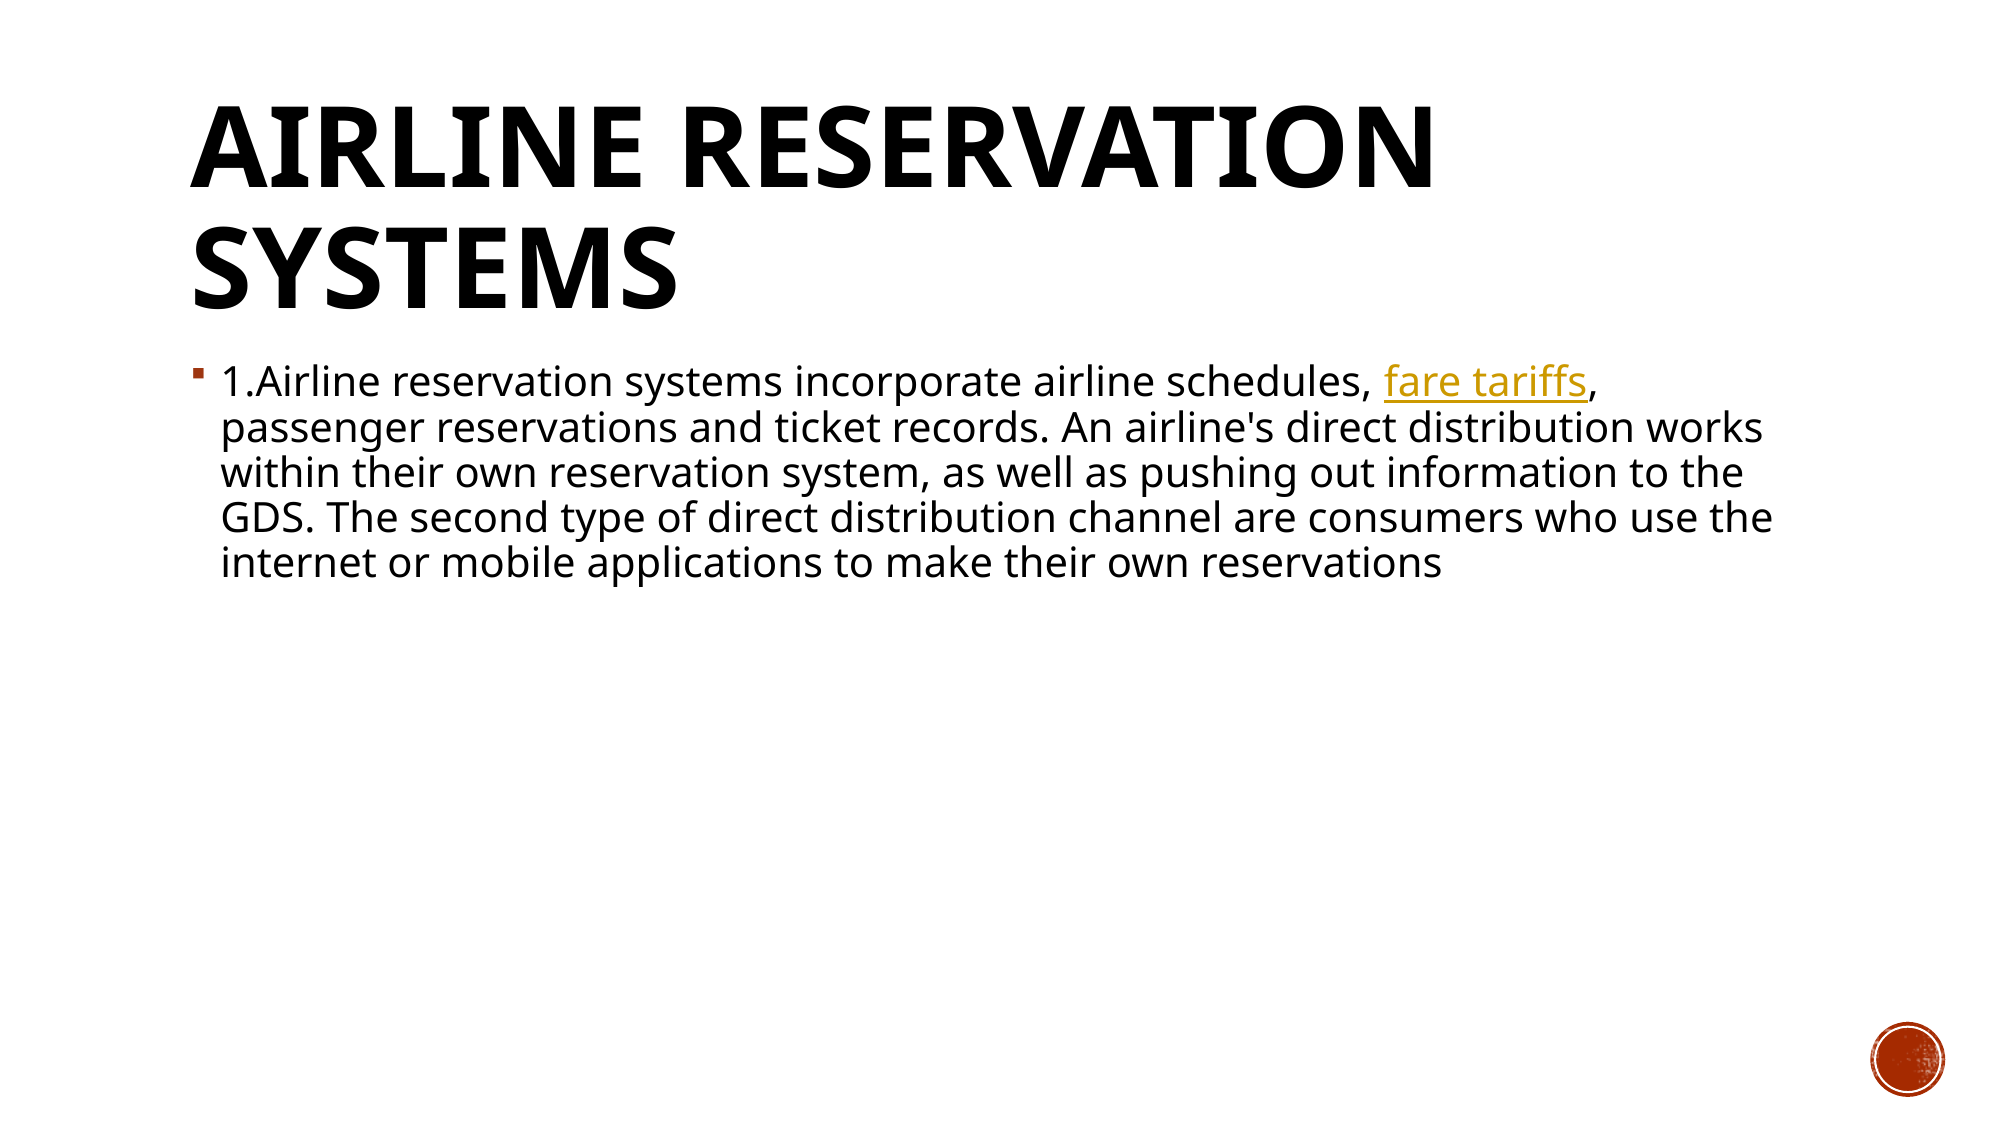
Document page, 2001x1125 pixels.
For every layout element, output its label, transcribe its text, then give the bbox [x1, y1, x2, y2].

list 1.Airline reservation systems incorporate airline schedules, fare tariffs, passenger reservations and ticket records. An airline's direct distribution works within their own reservation system, as well as pushing out information to the GDS. The second type of direct distribution channel are consumers who use the internet or mobile applications to make their own reservations [175, 348, 1826, 1013]
title Airline reservation systems [175, 79, 1826, 344]
